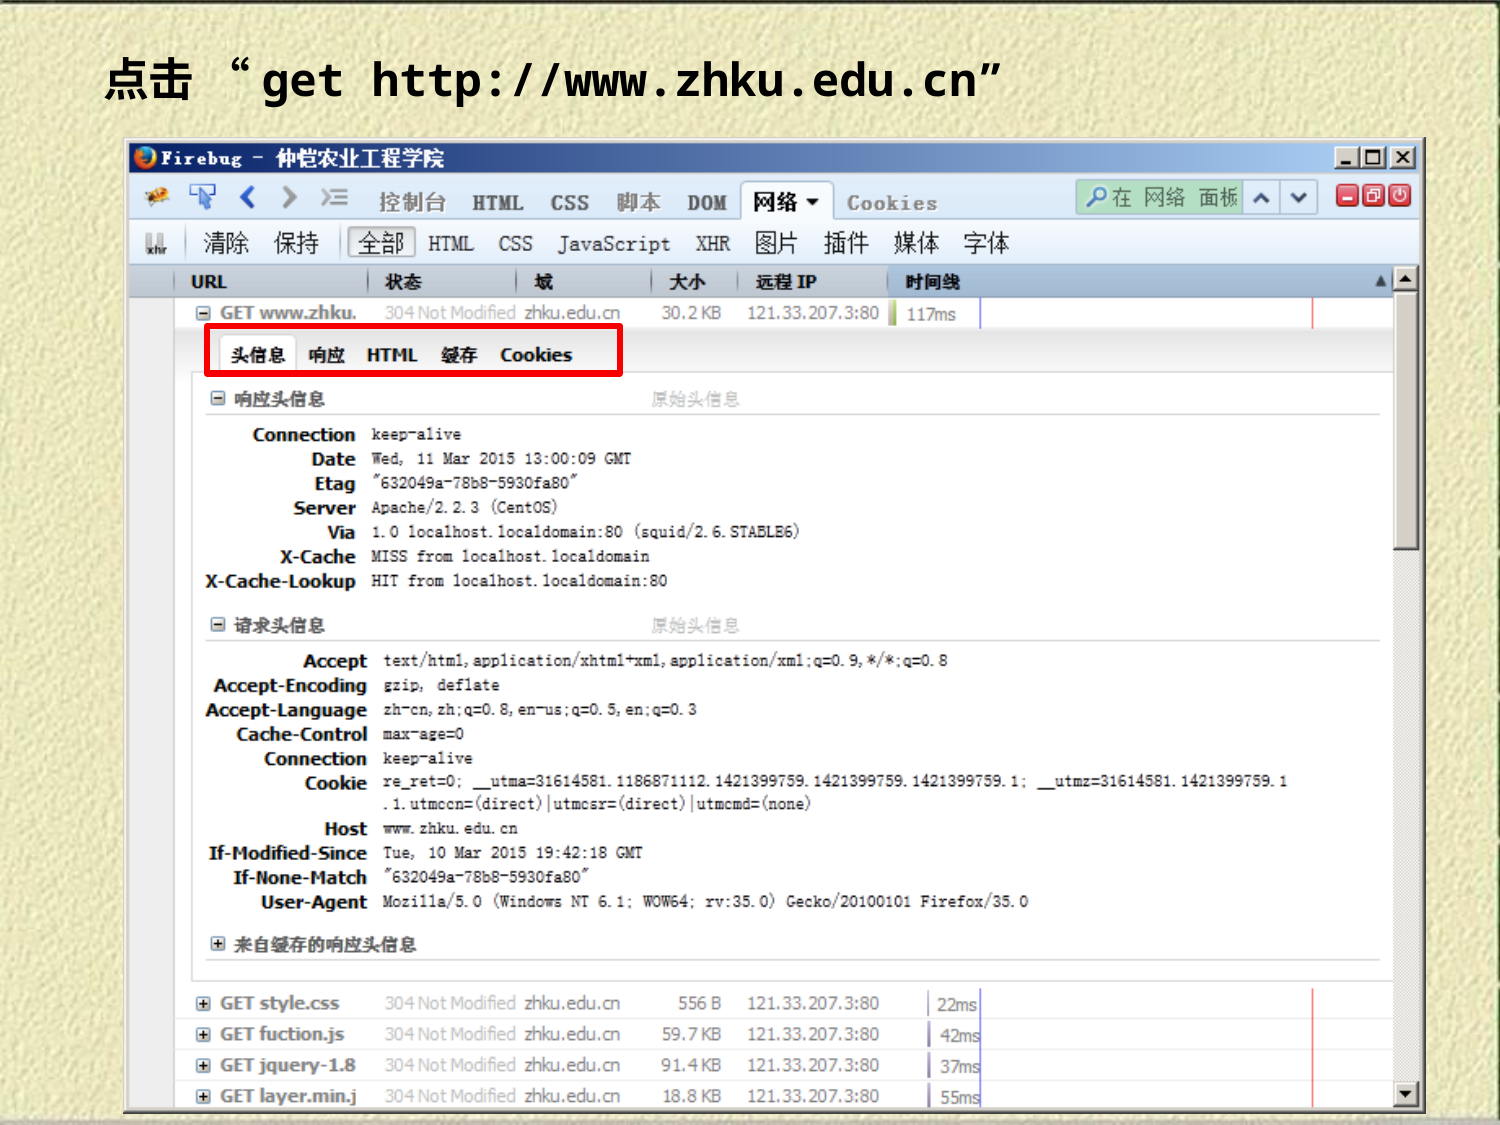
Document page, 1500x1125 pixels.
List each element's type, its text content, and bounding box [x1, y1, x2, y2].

picture [0, 0, 1500, 1125]
text_box 点击 “get http://www.zhku.edu.cn” [88, 42, 1365, 113]
